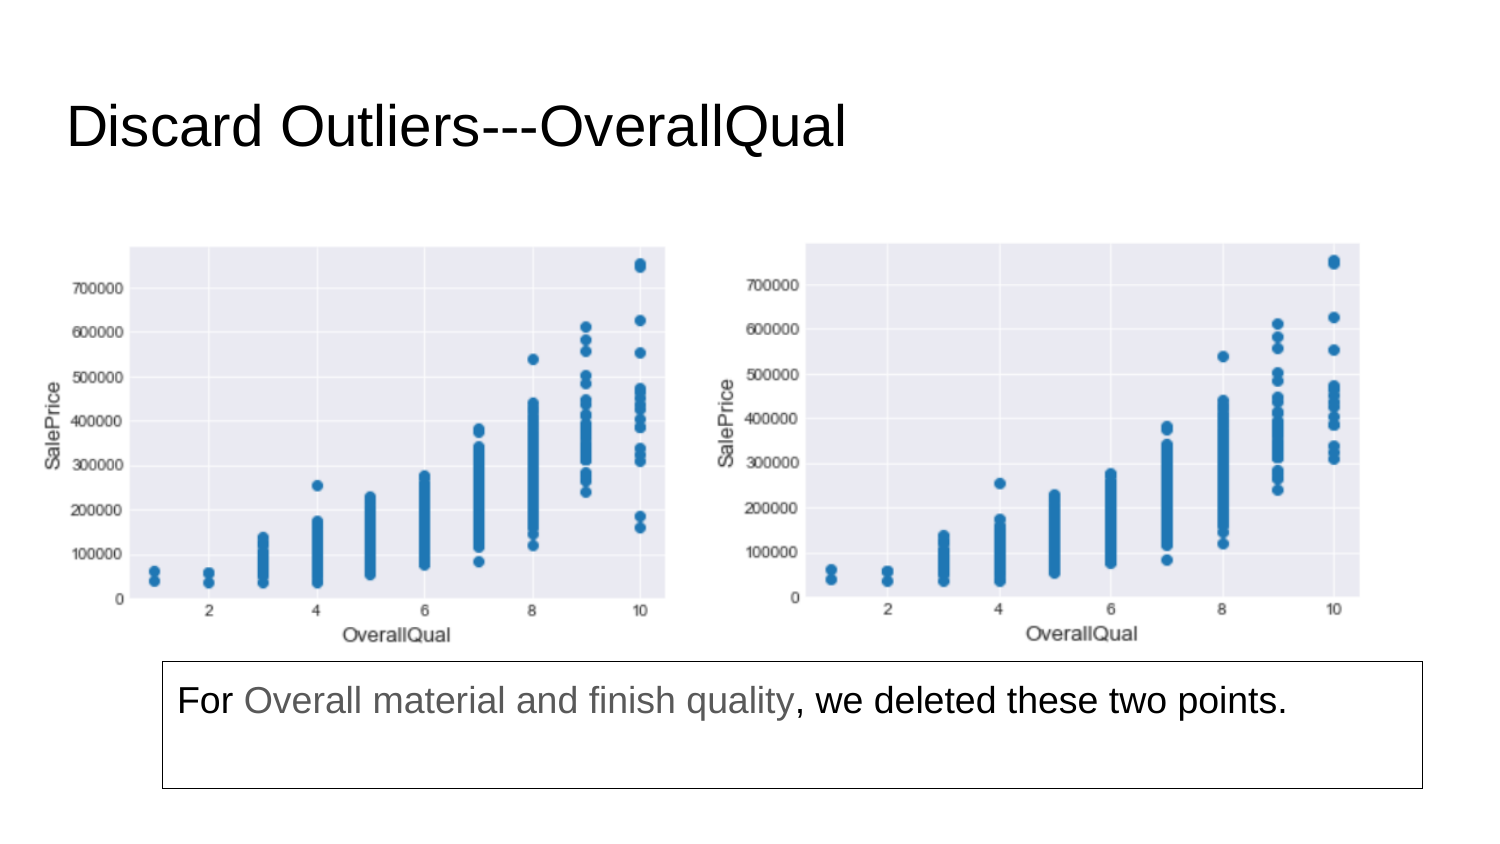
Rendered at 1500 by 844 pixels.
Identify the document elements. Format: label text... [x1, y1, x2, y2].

text_box For Overall material and finish quality, we deleted these two points. [162, 661, 1423, 789]
title Discard Outliers---OverallQual [51, 72, 1449, 167]
picture [27, 231, 685, 653]
picture [703, 231, 1473, 653]
